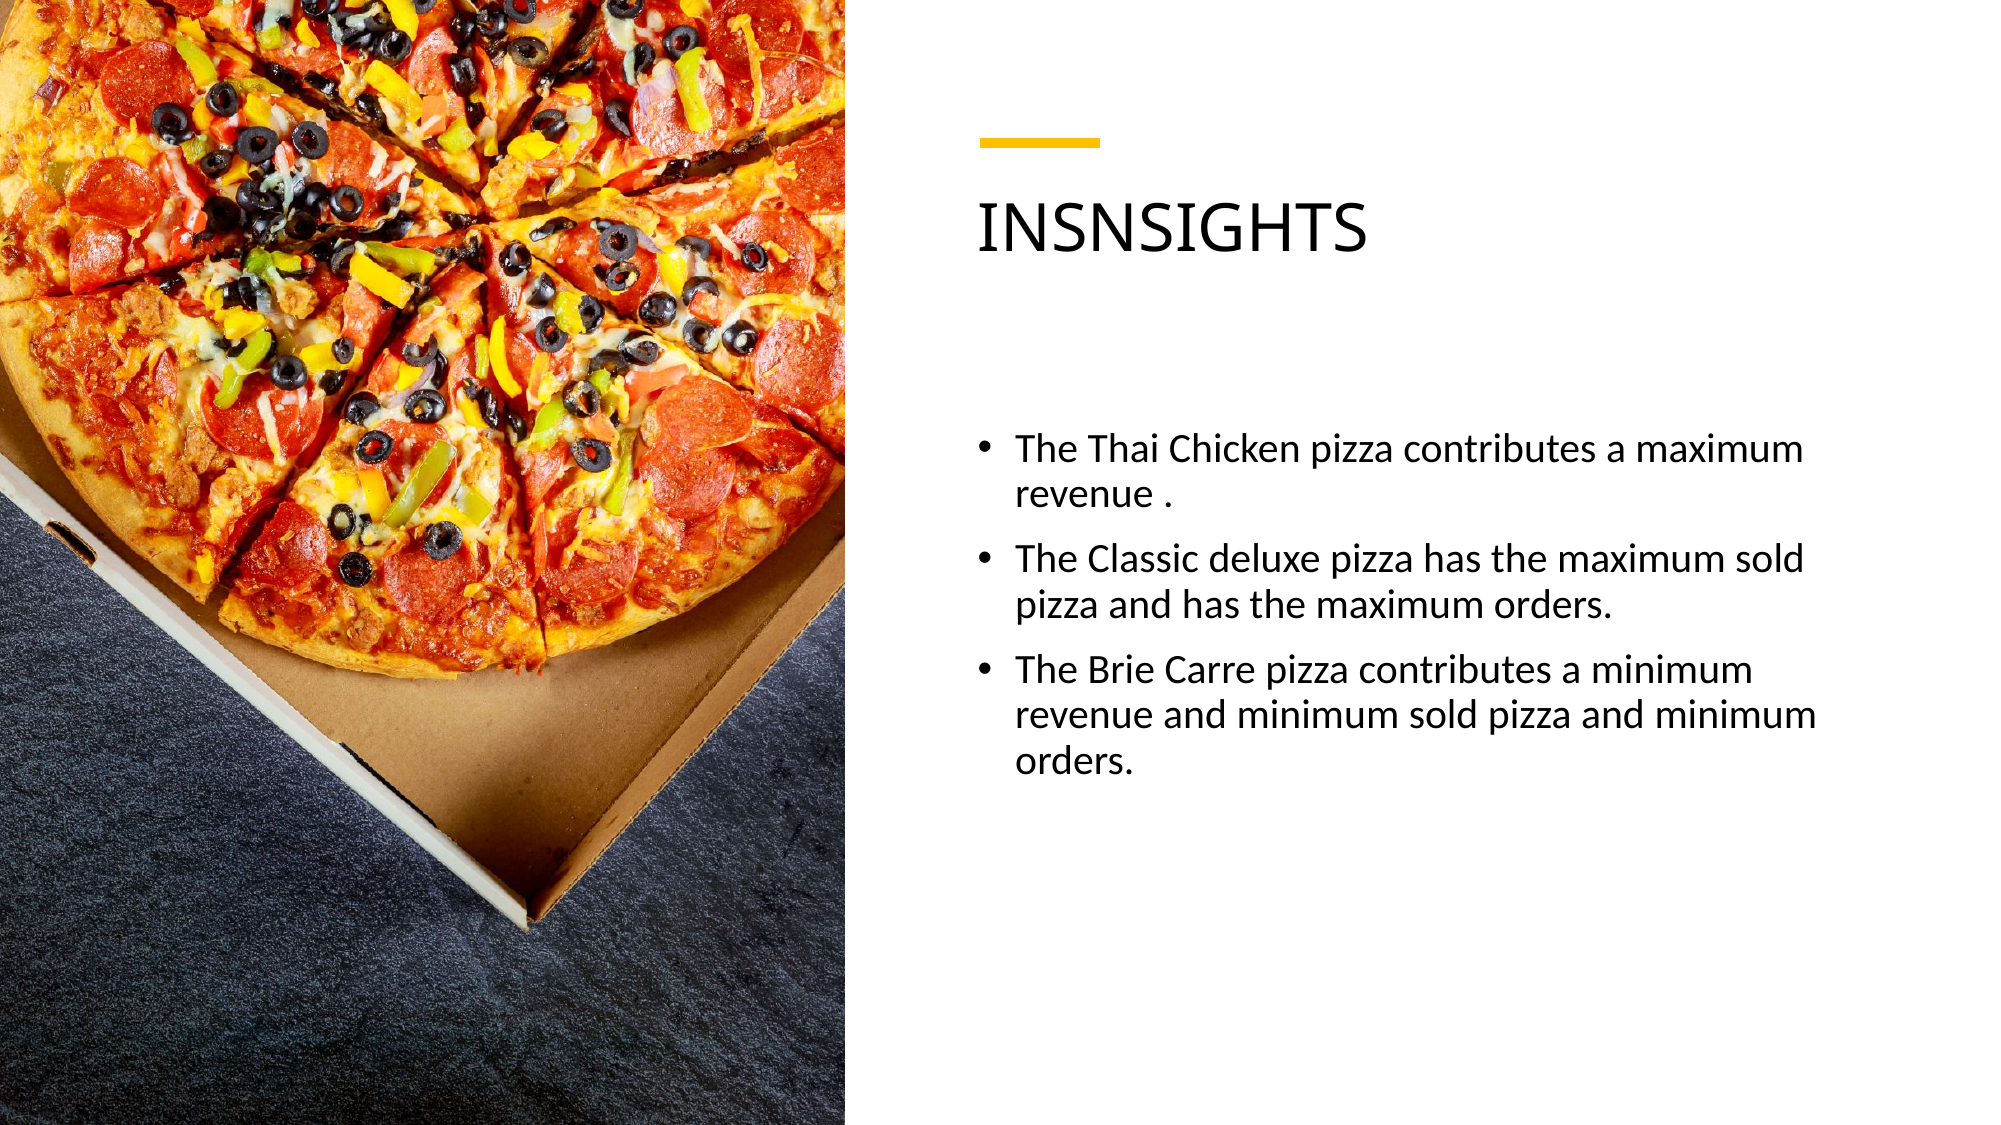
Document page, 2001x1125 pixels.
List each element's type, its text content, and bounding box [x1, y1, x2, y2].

picture [0, 0, 845, 1125]
list The Thai Chicken pizza contributes a maximum revenue . The Classic deluxe pizza has the maximum sold pizza and has the maximum orders. The Brie Carre pizza contributes a minimum revenue and minimum sold pizza and minimum orders. [962, 418, 1856, 1008]
title INSNSIGHTS [962, 186, 1856, 417]
